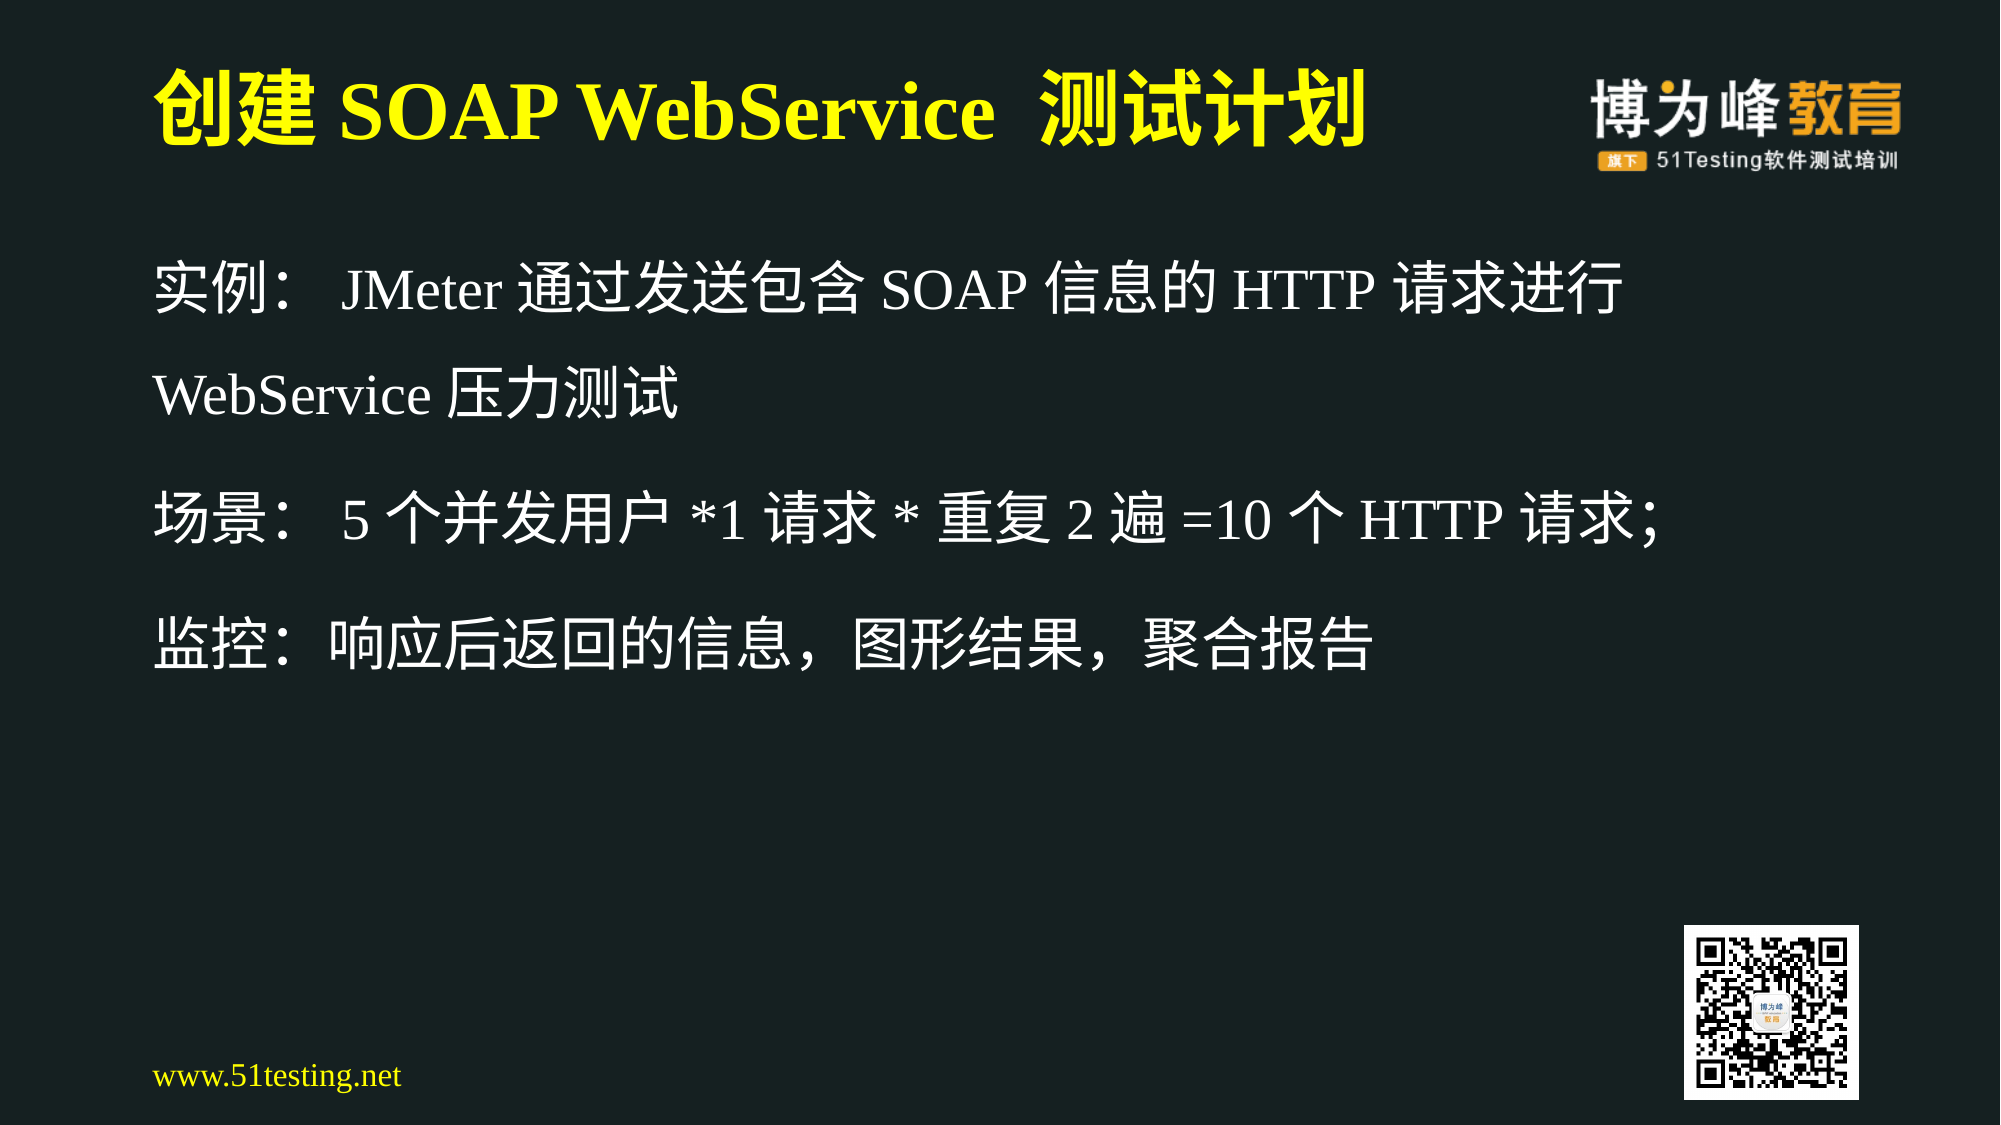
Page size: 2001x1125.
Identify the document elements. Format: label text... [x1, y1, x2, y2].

title 创建SOAP WebService 测试计划 [137, 59, 1863, 185]
picture [1684, 1014, 1859, 1100]
list 实例：JMeter通过发送包含SOAP信息的HTTP请求进行WebService压力测试 场景：5个并发用户*1请求*重复2遍=10个HTTP请求； 监控：响应后返回的信息，图形结果，聚合报告 [137, 208, 1863, 1014]
slide_number www.51testing.net [137, 1042, 588, 1103]
picture [1863, 78, 1906, 175]
